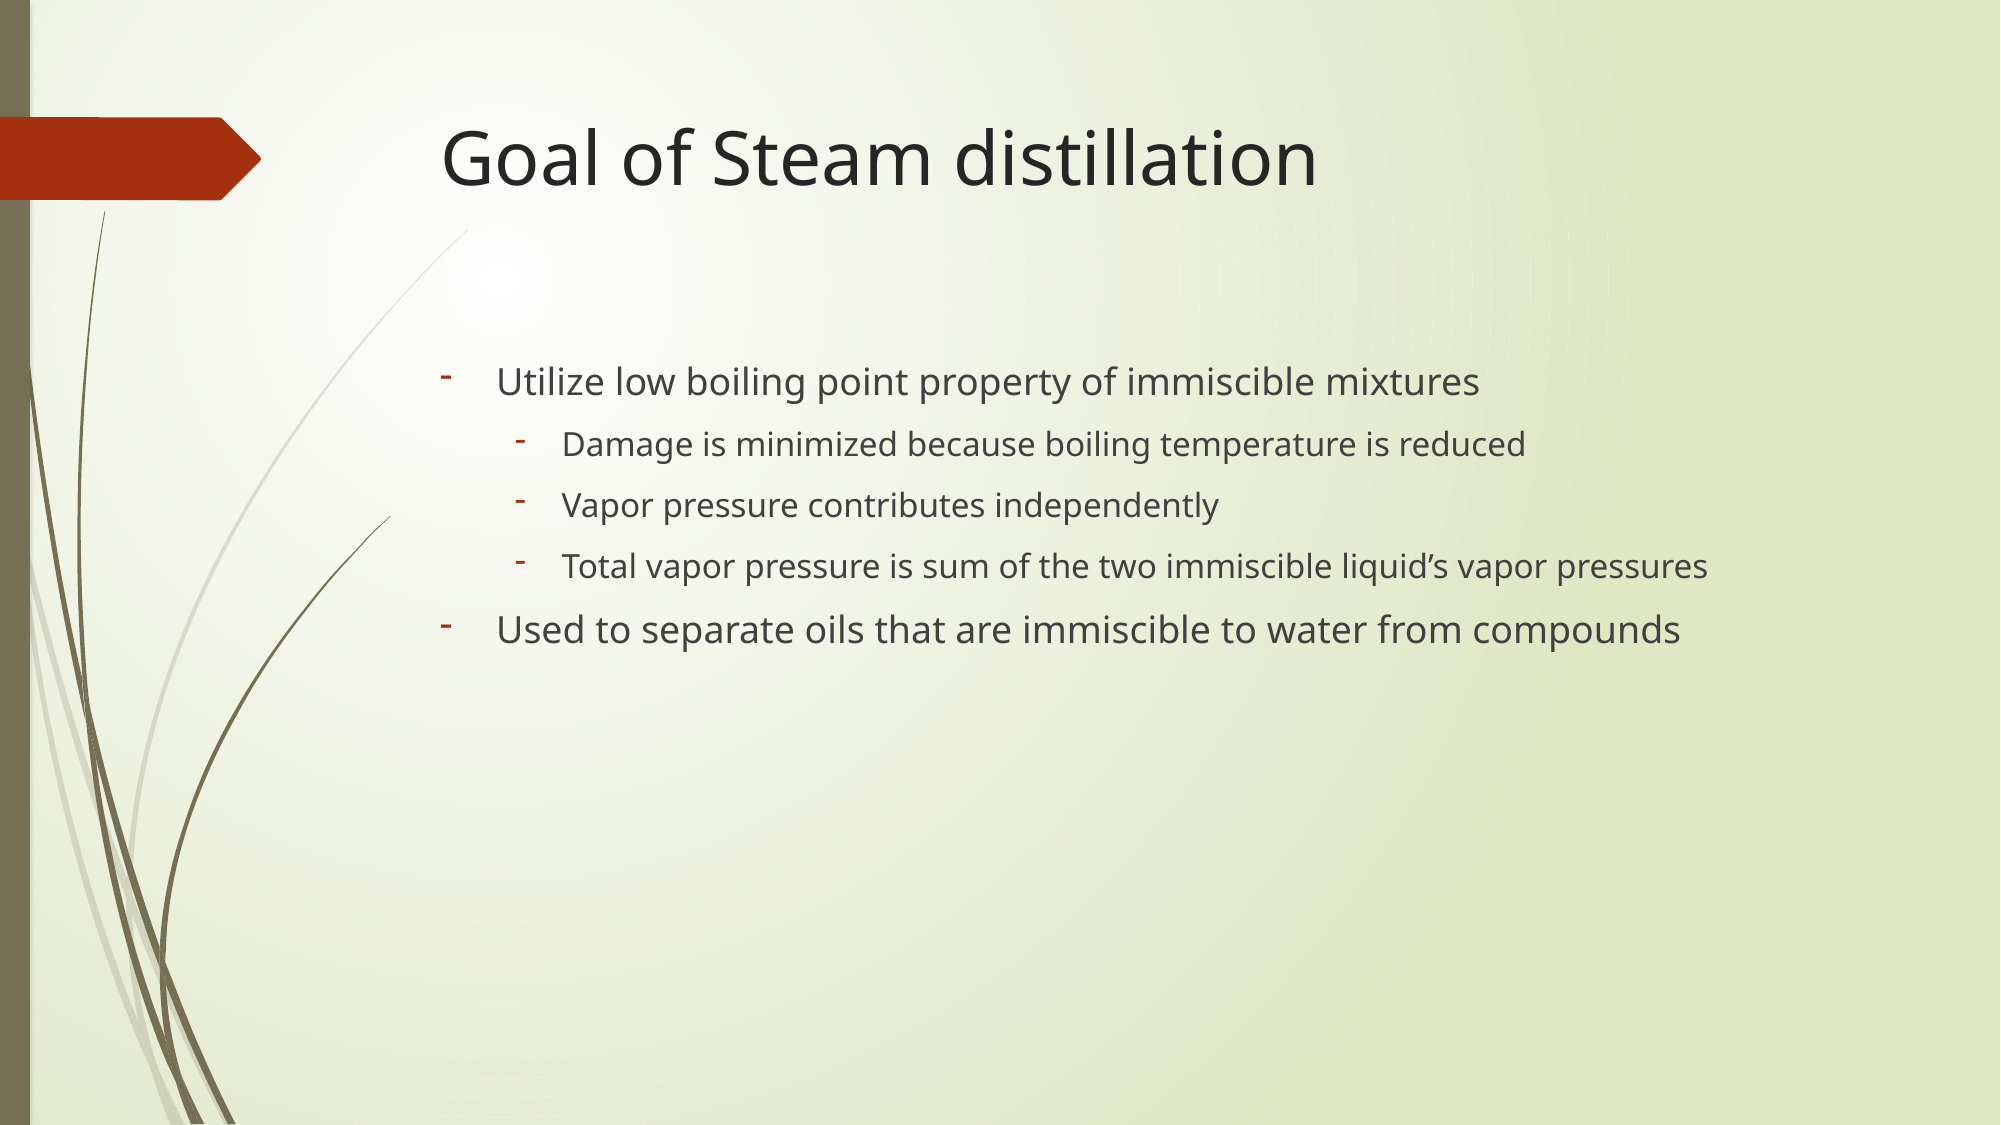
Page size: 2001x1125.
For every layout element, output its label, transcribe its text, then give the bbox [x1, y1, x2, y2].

title Goal of Steam distillation [425, 102, 1888, 313]
list Utilize low boiling point property of immiscible mixtures Damage is minimized because boiling temperature is reduced Vapor pressure contributes independently Total vapor pressure is sum of the two immiscible liquid’s vapor pressures Used to separate oils that are immiscible to water from compounds [424, 350, 1903, 970]
